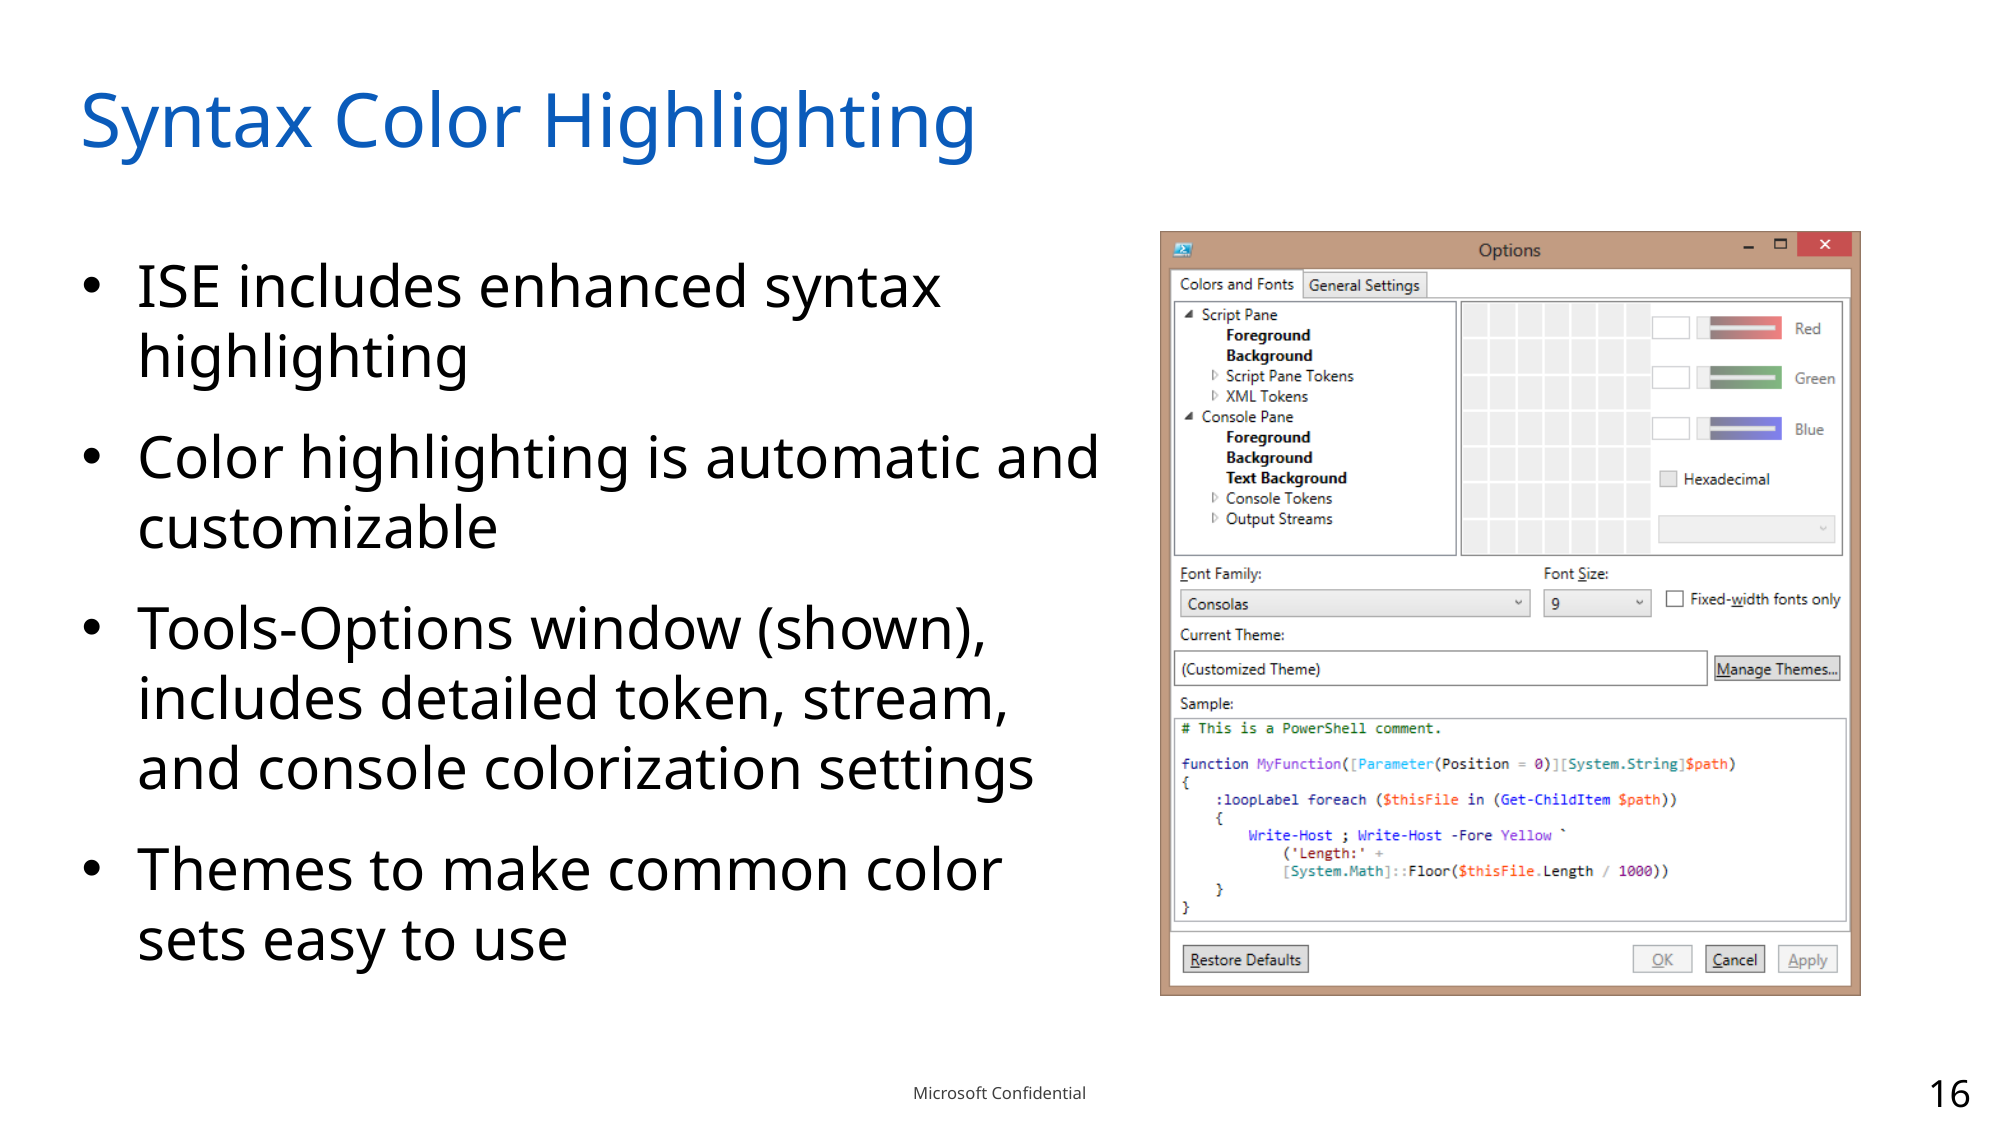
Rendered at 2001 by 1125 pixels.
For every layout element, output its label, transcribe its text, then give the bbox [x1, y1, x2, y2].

title Syntax Color Highlighting [50, 50, 1900, 163]
list ISE includes enhanced syntax highlighting Color highlighting is automatic and customizable Tools-Options window (shown), includes detailed token, stream, and console colorization settings Themes to make common color sets easy to use [66, 241, 1130, 1055]
slide_number 16 [1534, 1065, 2000, 1125]
picture [1160, 231, 1862, 996]
